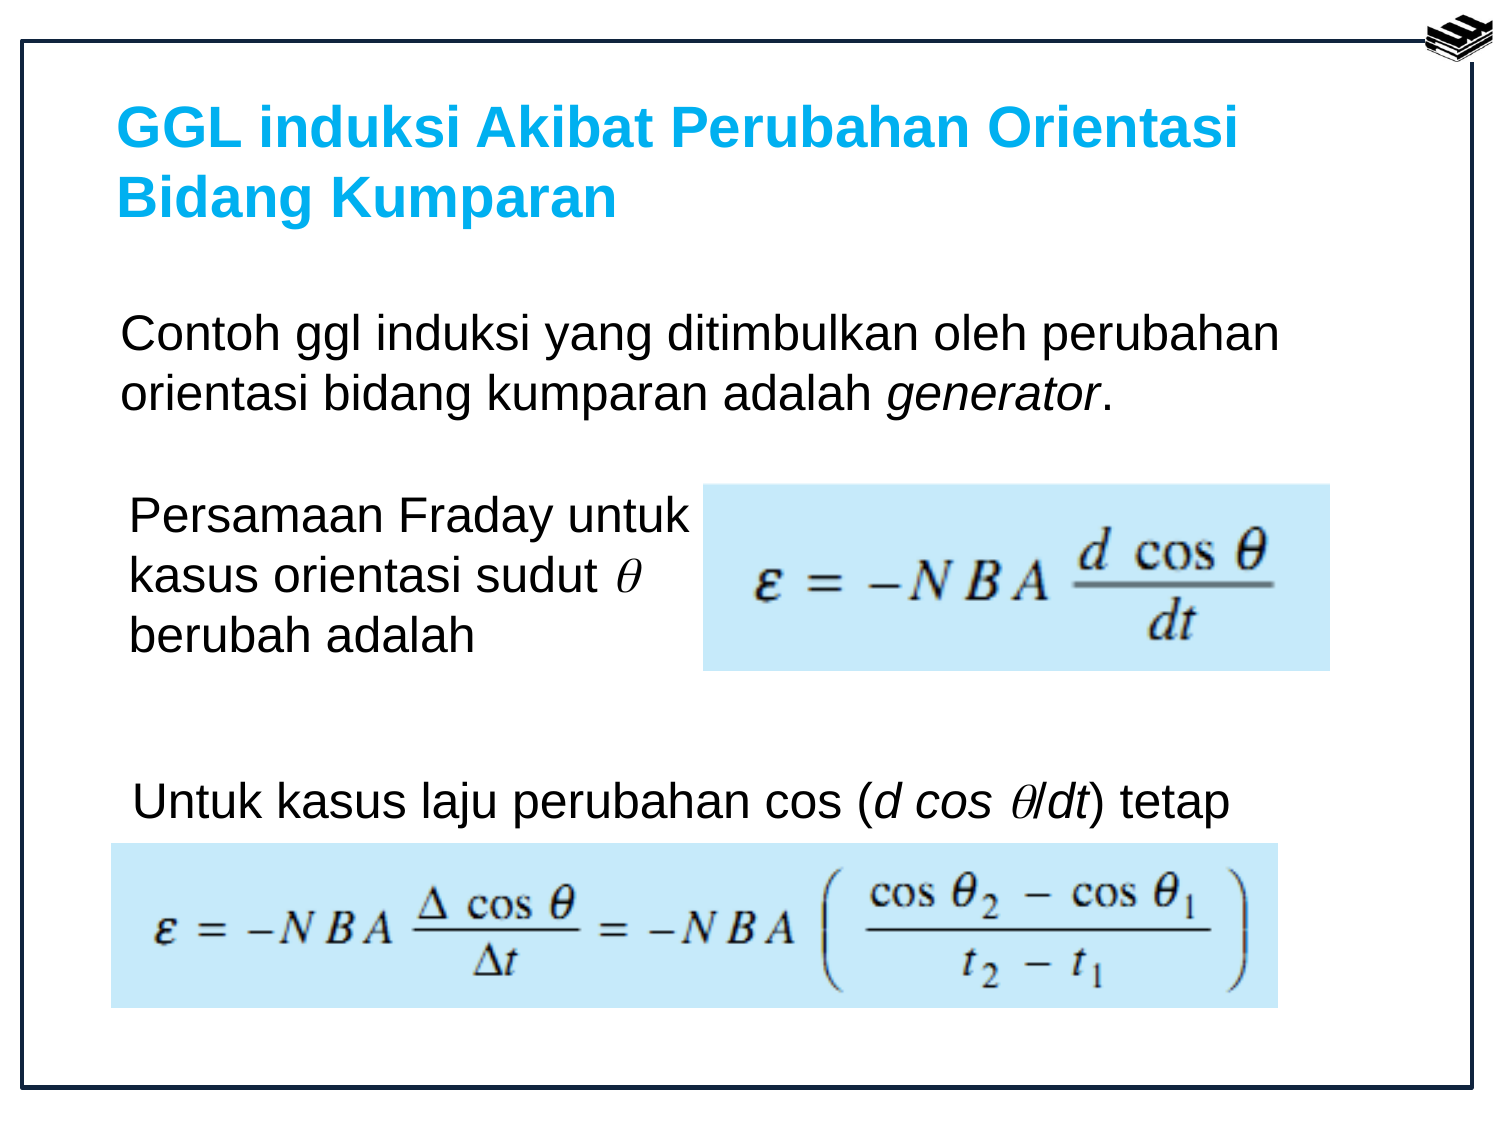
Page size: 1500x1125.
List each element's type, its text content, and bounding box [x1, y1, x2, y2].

picture [111, 843, 1278, 1008]
text_box GGL induksi Akibat Perubahan Orientasi Bidang Kumparan [102, 81, 1430, 237]
picture [1425, 11, 1493, 62]
text_box Untuk kasus laju perubahan cos (d cos /dt) tetap [117, 761, 1363, 837]
text_box Contoh ggl induksi yang ditimbulkan oleh perubahan orientasi bidang kumparan adalah generator. [105, 292, 1453, 428]
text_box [113, 474, 1330, 673]
